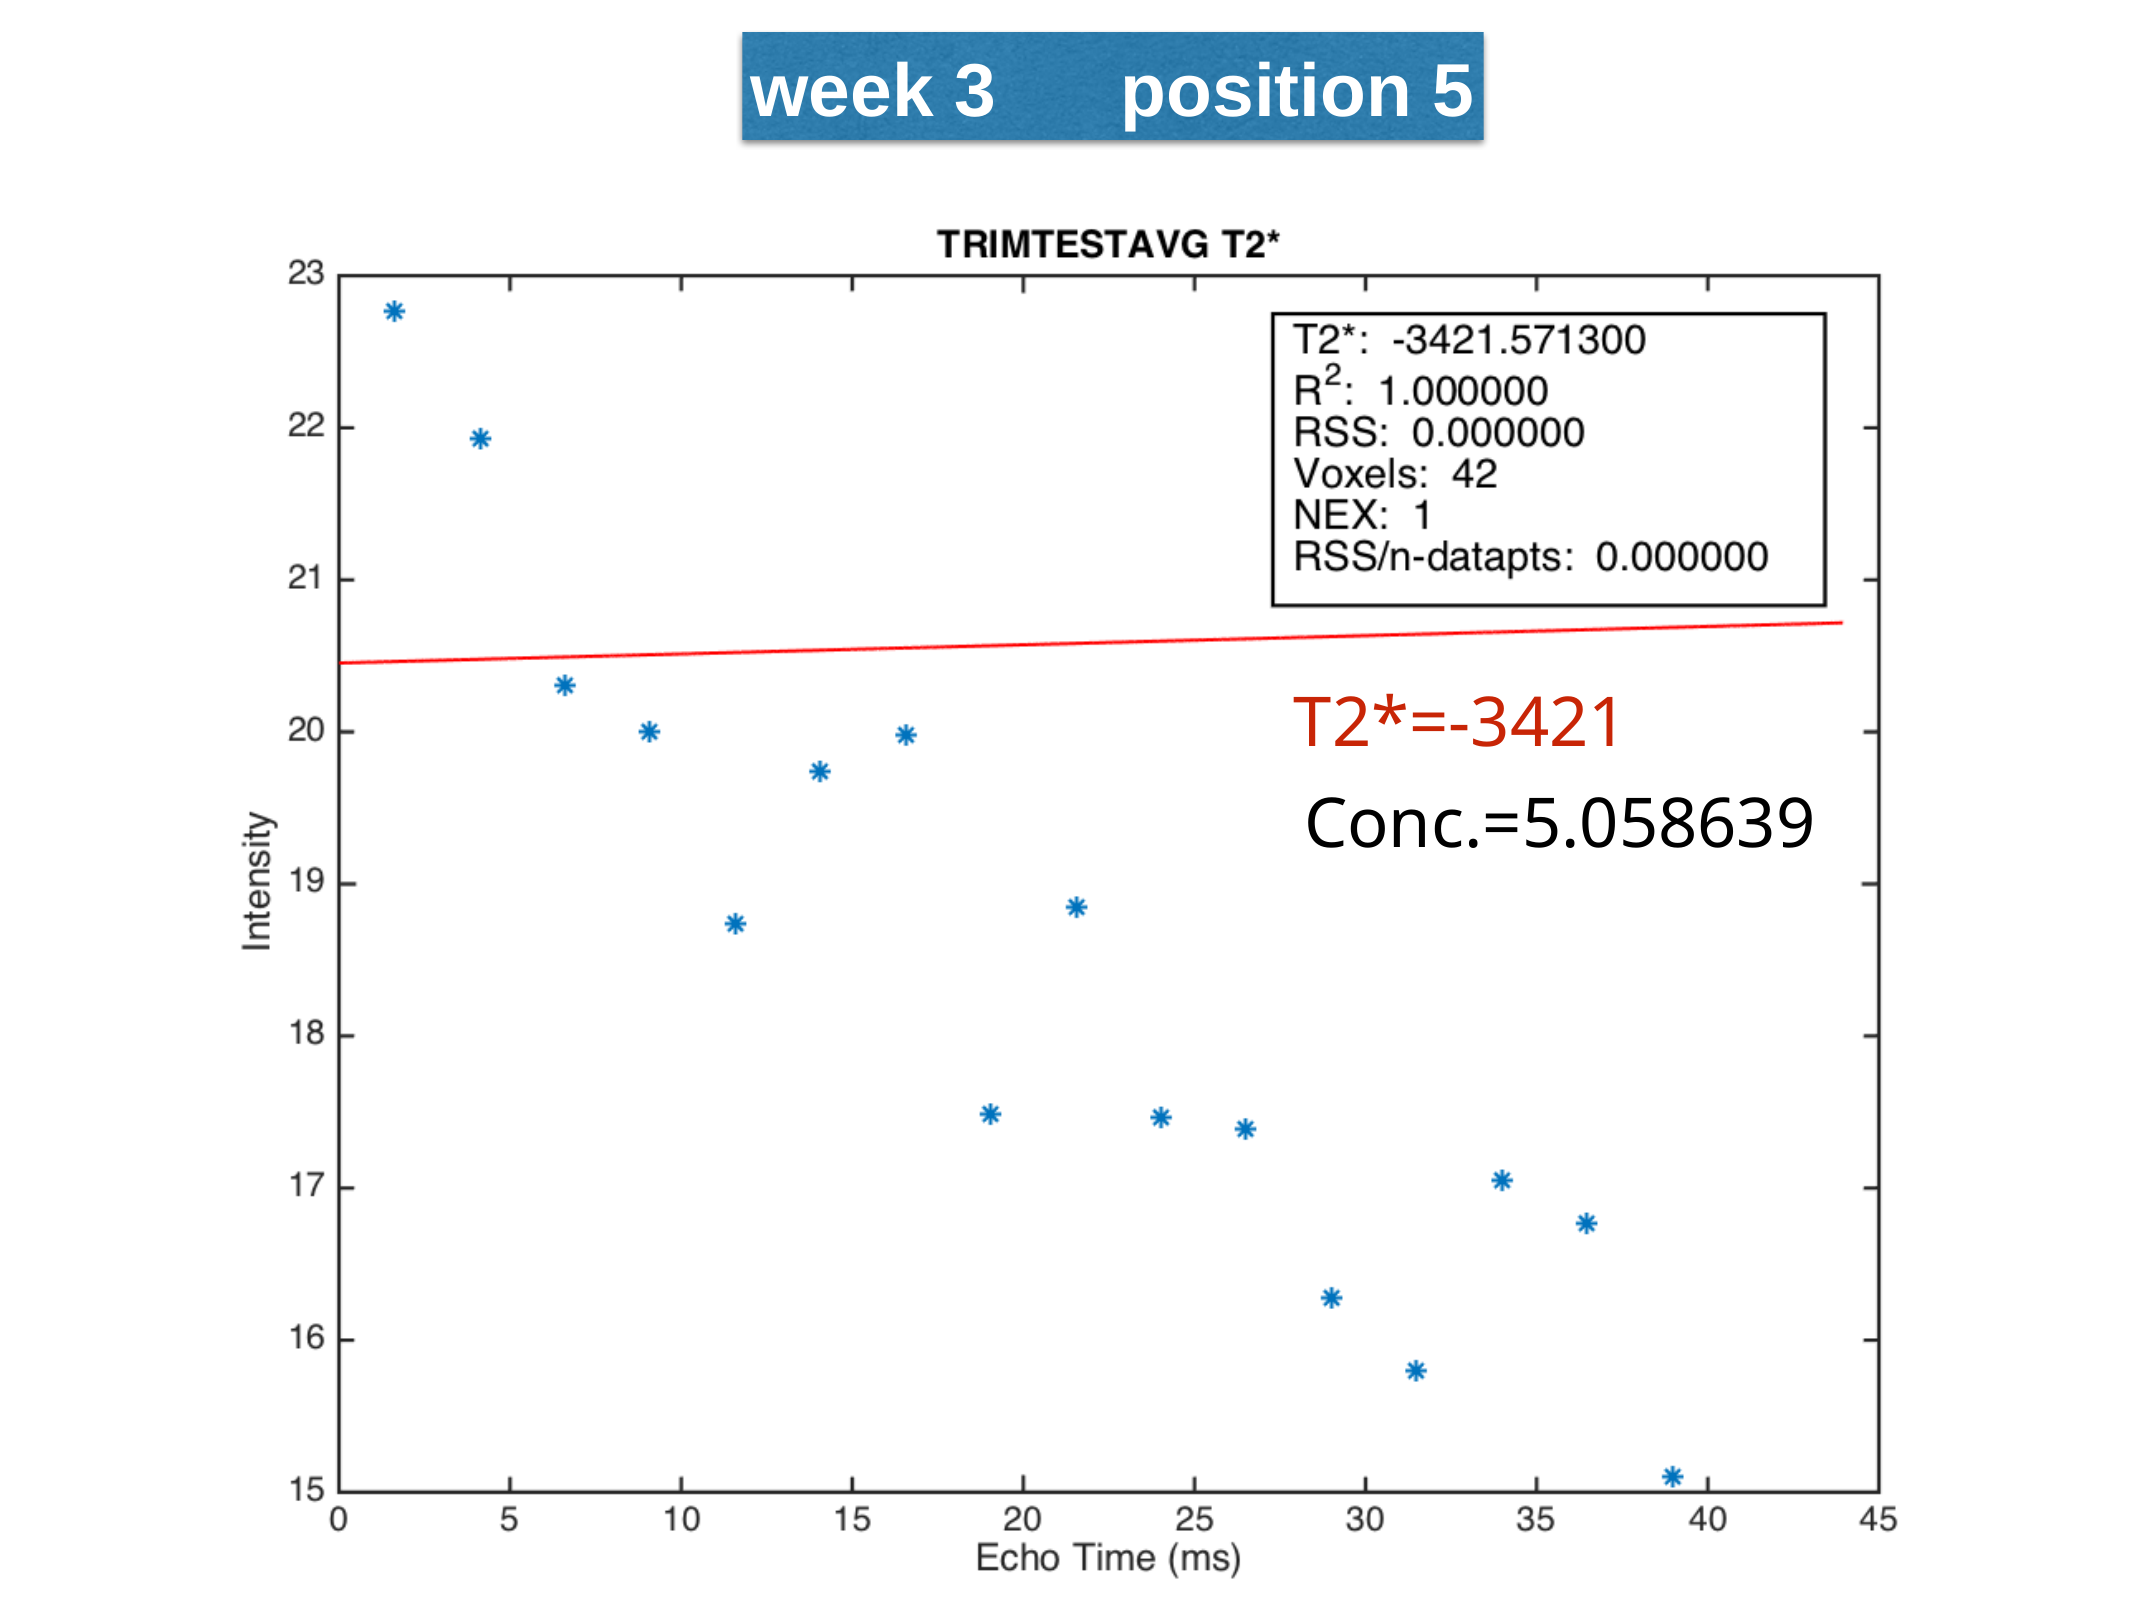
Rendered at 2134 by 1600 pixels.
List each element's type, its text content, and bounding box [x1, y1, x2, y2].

text_box week 3 position 5 [742, 32, 1484, 140]
picture [81, 165, 2068, 1600]
